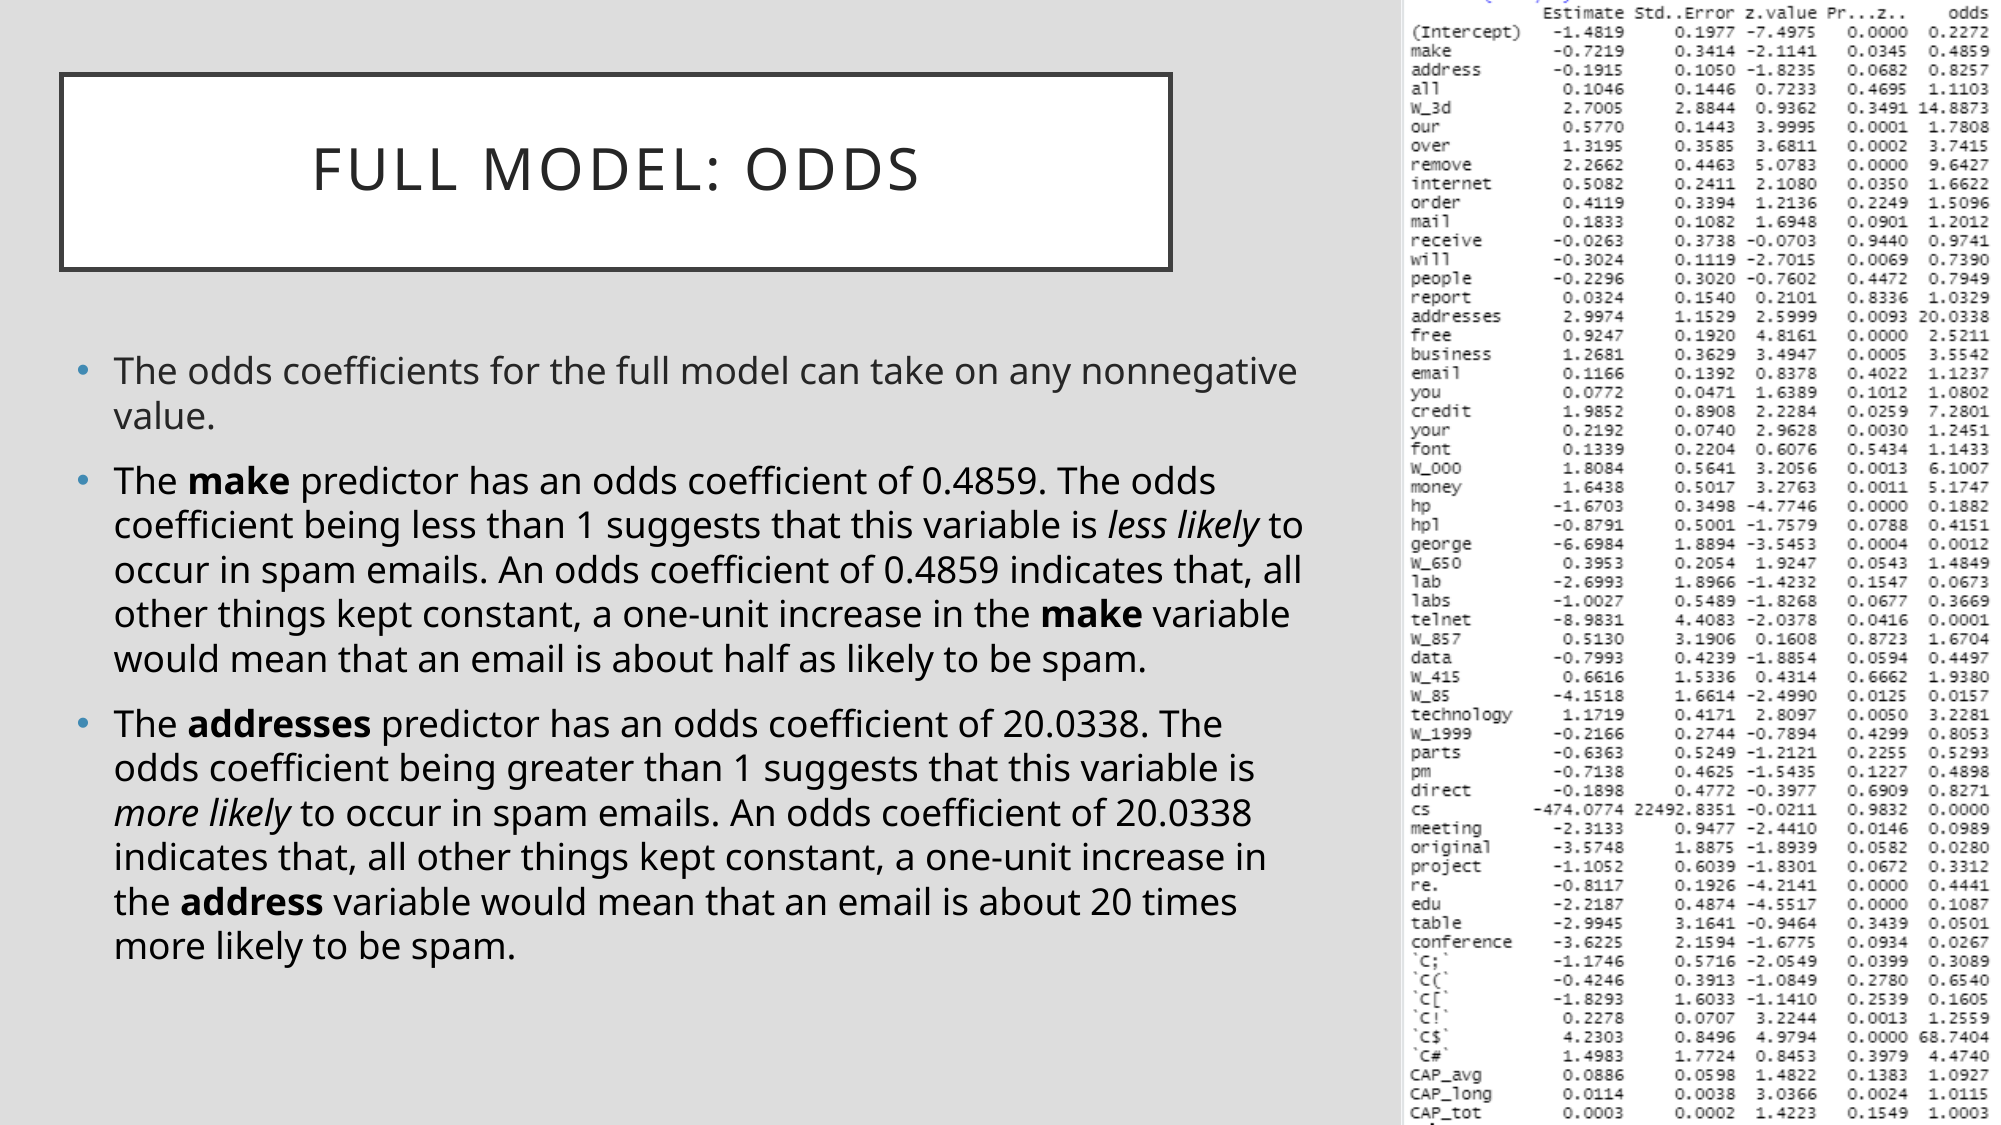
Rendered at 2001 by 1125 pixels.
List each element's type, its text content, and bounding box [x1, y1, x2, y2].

picture [1401, 0, 2000, 1125]
title Full Model: odds [59, 72, 1173, 272]
list The odds coefficients for the full model can take on any nonnegative value. The make predictor has an odds coefficient of 0.4859. The odds coefficient being less than 1 suggests that this variable is less likely to occur in spam emails. An odds coefficient of 0.4859 indicates that, all other things kept constant, a one-unit increase in the make variable would mean that an email is about half as likely to be spam. The addresses predictor has an odds coefficient of 20.0338. The odds coefficient being greater than 1 suggests that this variable is more likely to occur in spam emails. An odds coefficient of 20.0338 indicates that, all other things kept constant, a one-unit increase in the address variable would mean that an email is about 20 times more likely to be spam. [61, 340, 1330, 991]
